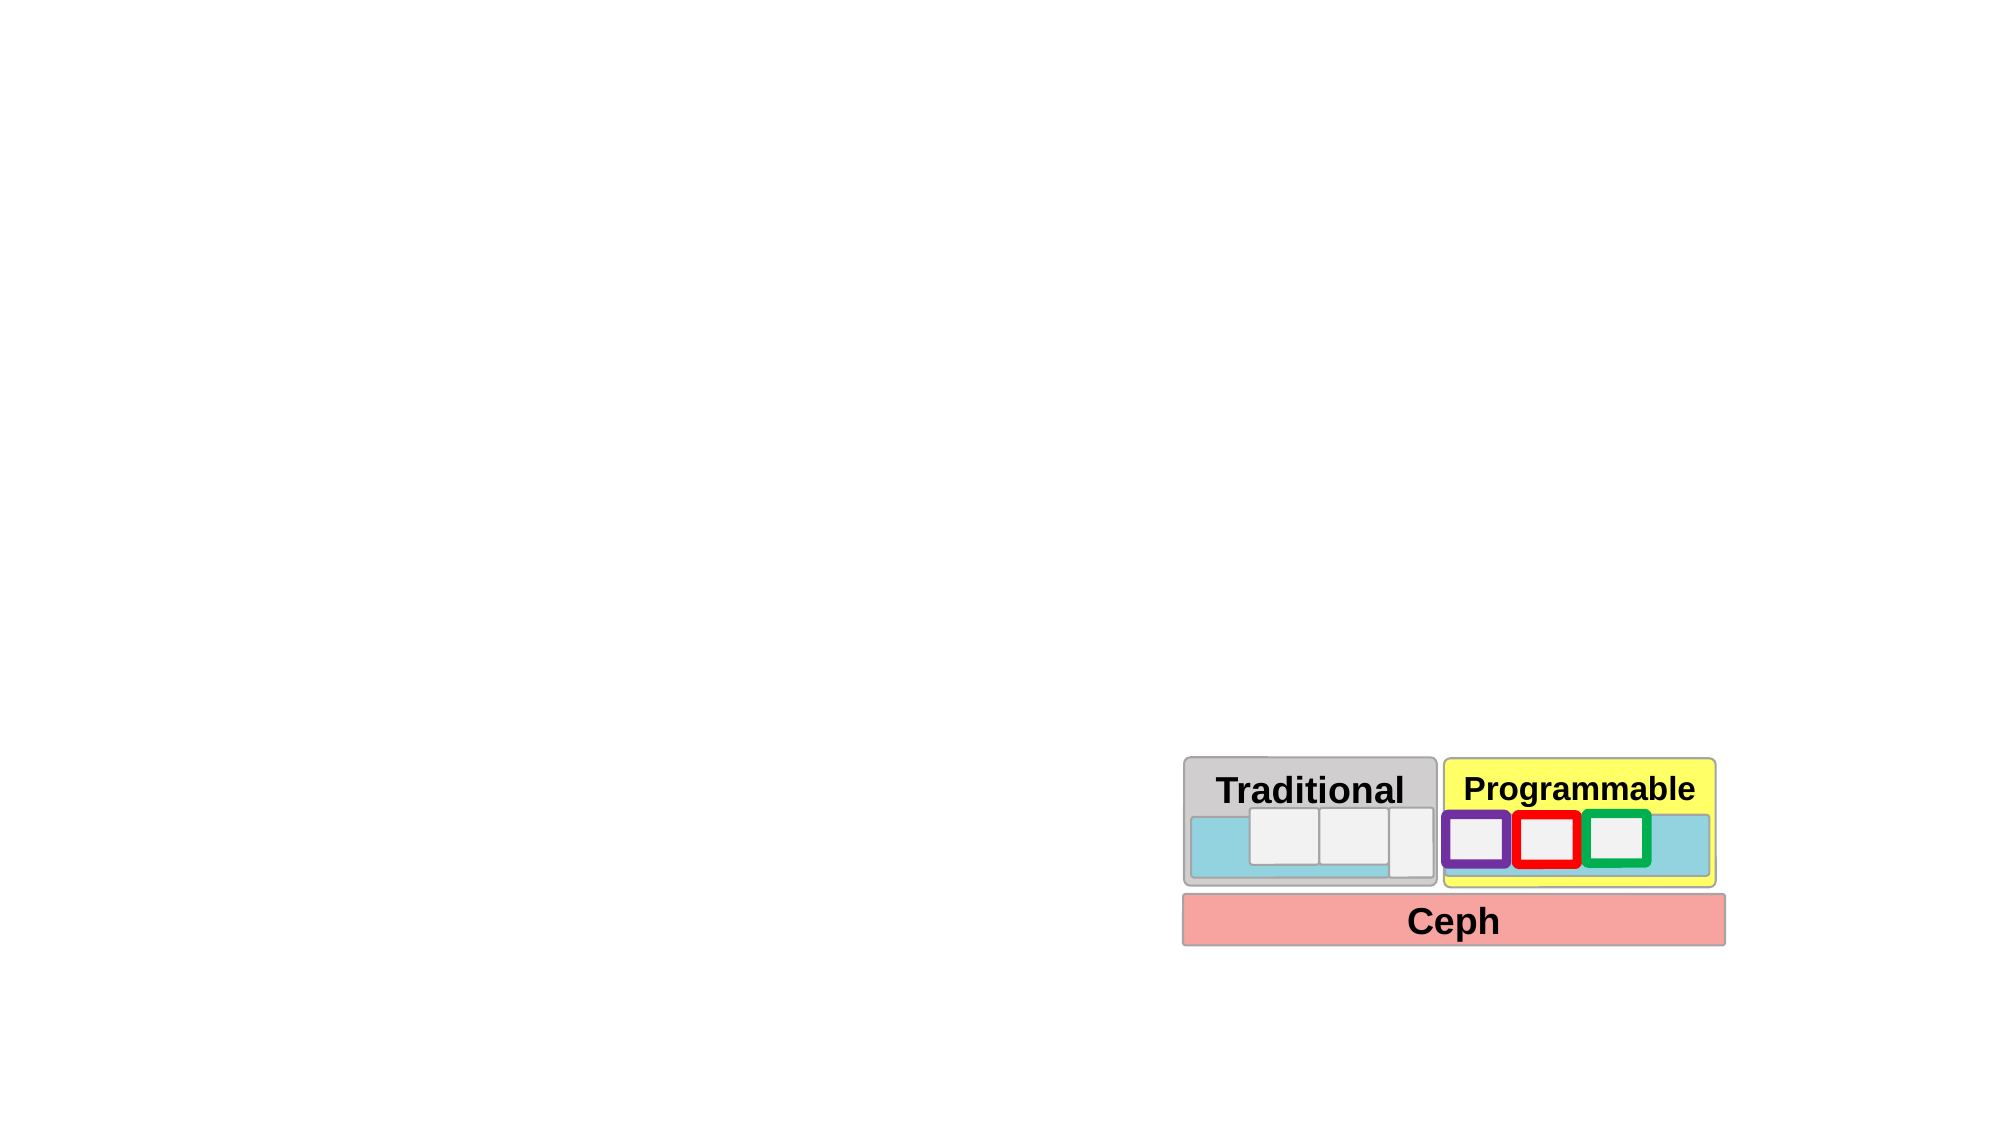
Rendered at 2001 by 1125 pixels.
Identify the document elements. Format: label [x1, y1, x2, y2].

text_box [1183, 757, 1725, 946]
